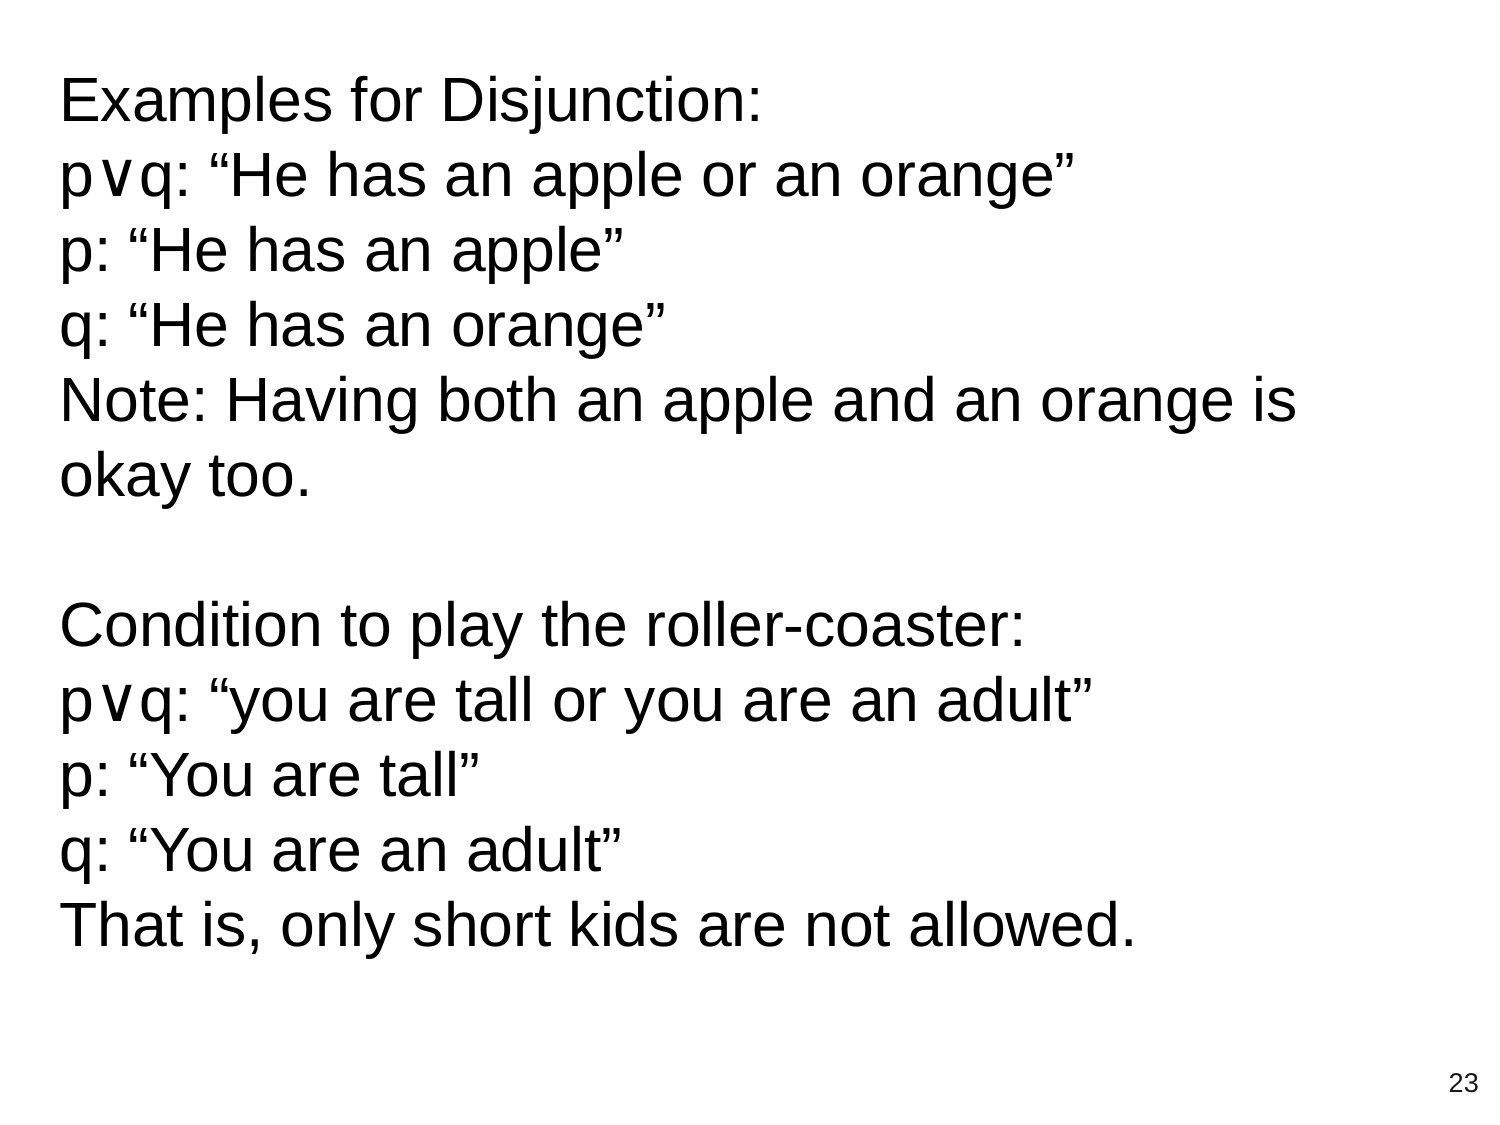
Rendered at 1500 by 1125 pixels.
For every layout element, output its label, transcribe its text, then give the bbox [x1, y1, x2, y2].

slide_number ‹#› [1403, 1038, 1494, 1125]
text_box Examples for Disjunction: p∨q: “He has an apple or an orange” p: “He has an apple” q: “He has an orange” Note: Having both an apple and an orange is okay too. Condition to play the roller-coaster: p∨q: “you are tall or you are an adult” p: “You are tall” q: “You are an adult” That is, only short kids are not allowed. [44, 44, 1455, 1018]
